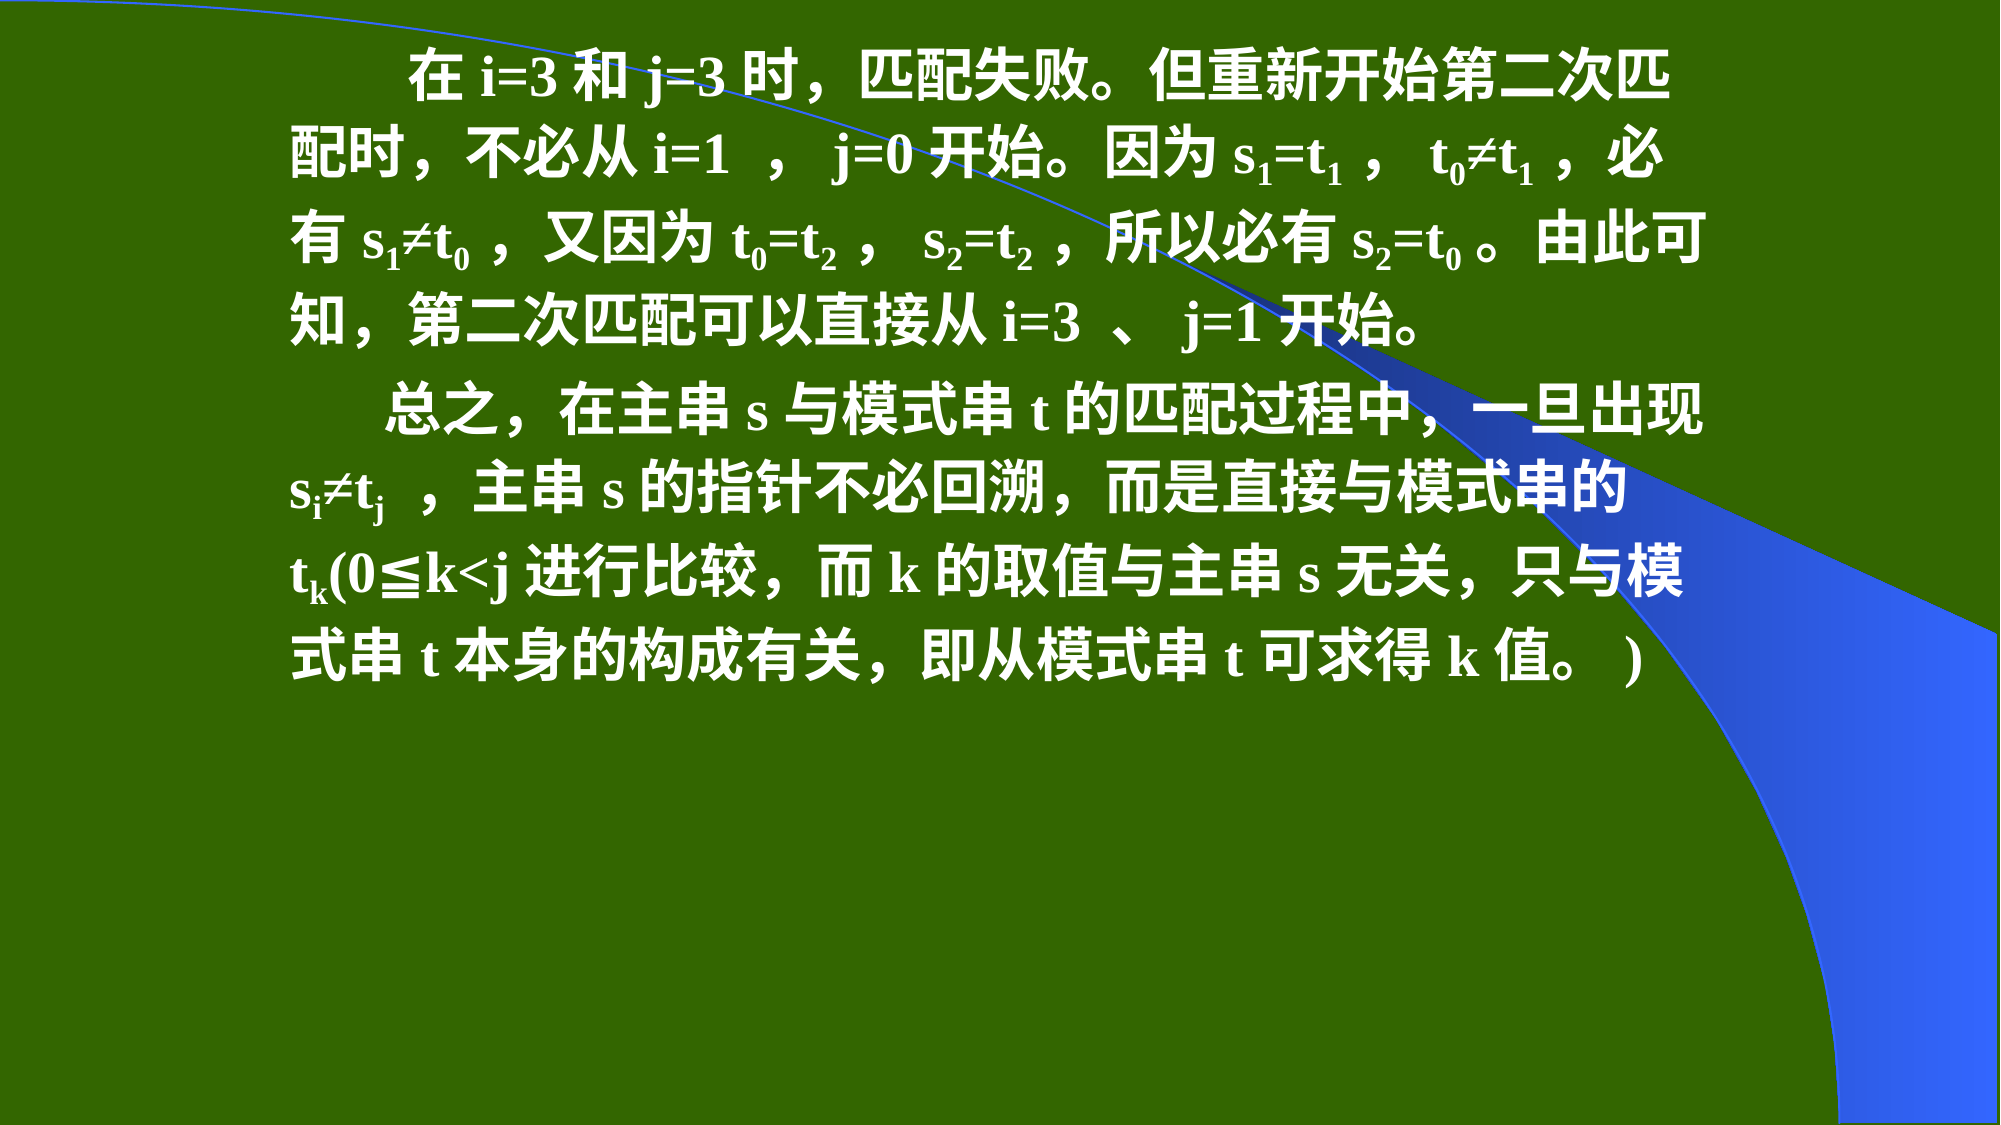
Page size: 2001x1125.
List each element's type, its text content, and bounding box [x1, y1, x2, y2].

text_box 在i=3和j=3时，匹配失败。但重新开始第二次匹配时，不必从i=1 ，j=0开始。因为s1=t1，t0≠t1，必有s1≠t0，又因为t0=t2，s2=t2，所以必有s2=t0。由此可知，第二次匹配可以直接从i=3 、j=1开始。 总之，在主串s与模式串t的匹配过程中，一旦出现si≠tj ，主串s的指针不必回溯，而是直接与模式串的tk(0≦k<j进行比较，而k的取值与主串s无关，只与模式串t本身的构成有关，即从模式串t可求得k值。) [275, 23, 1725, 681]
